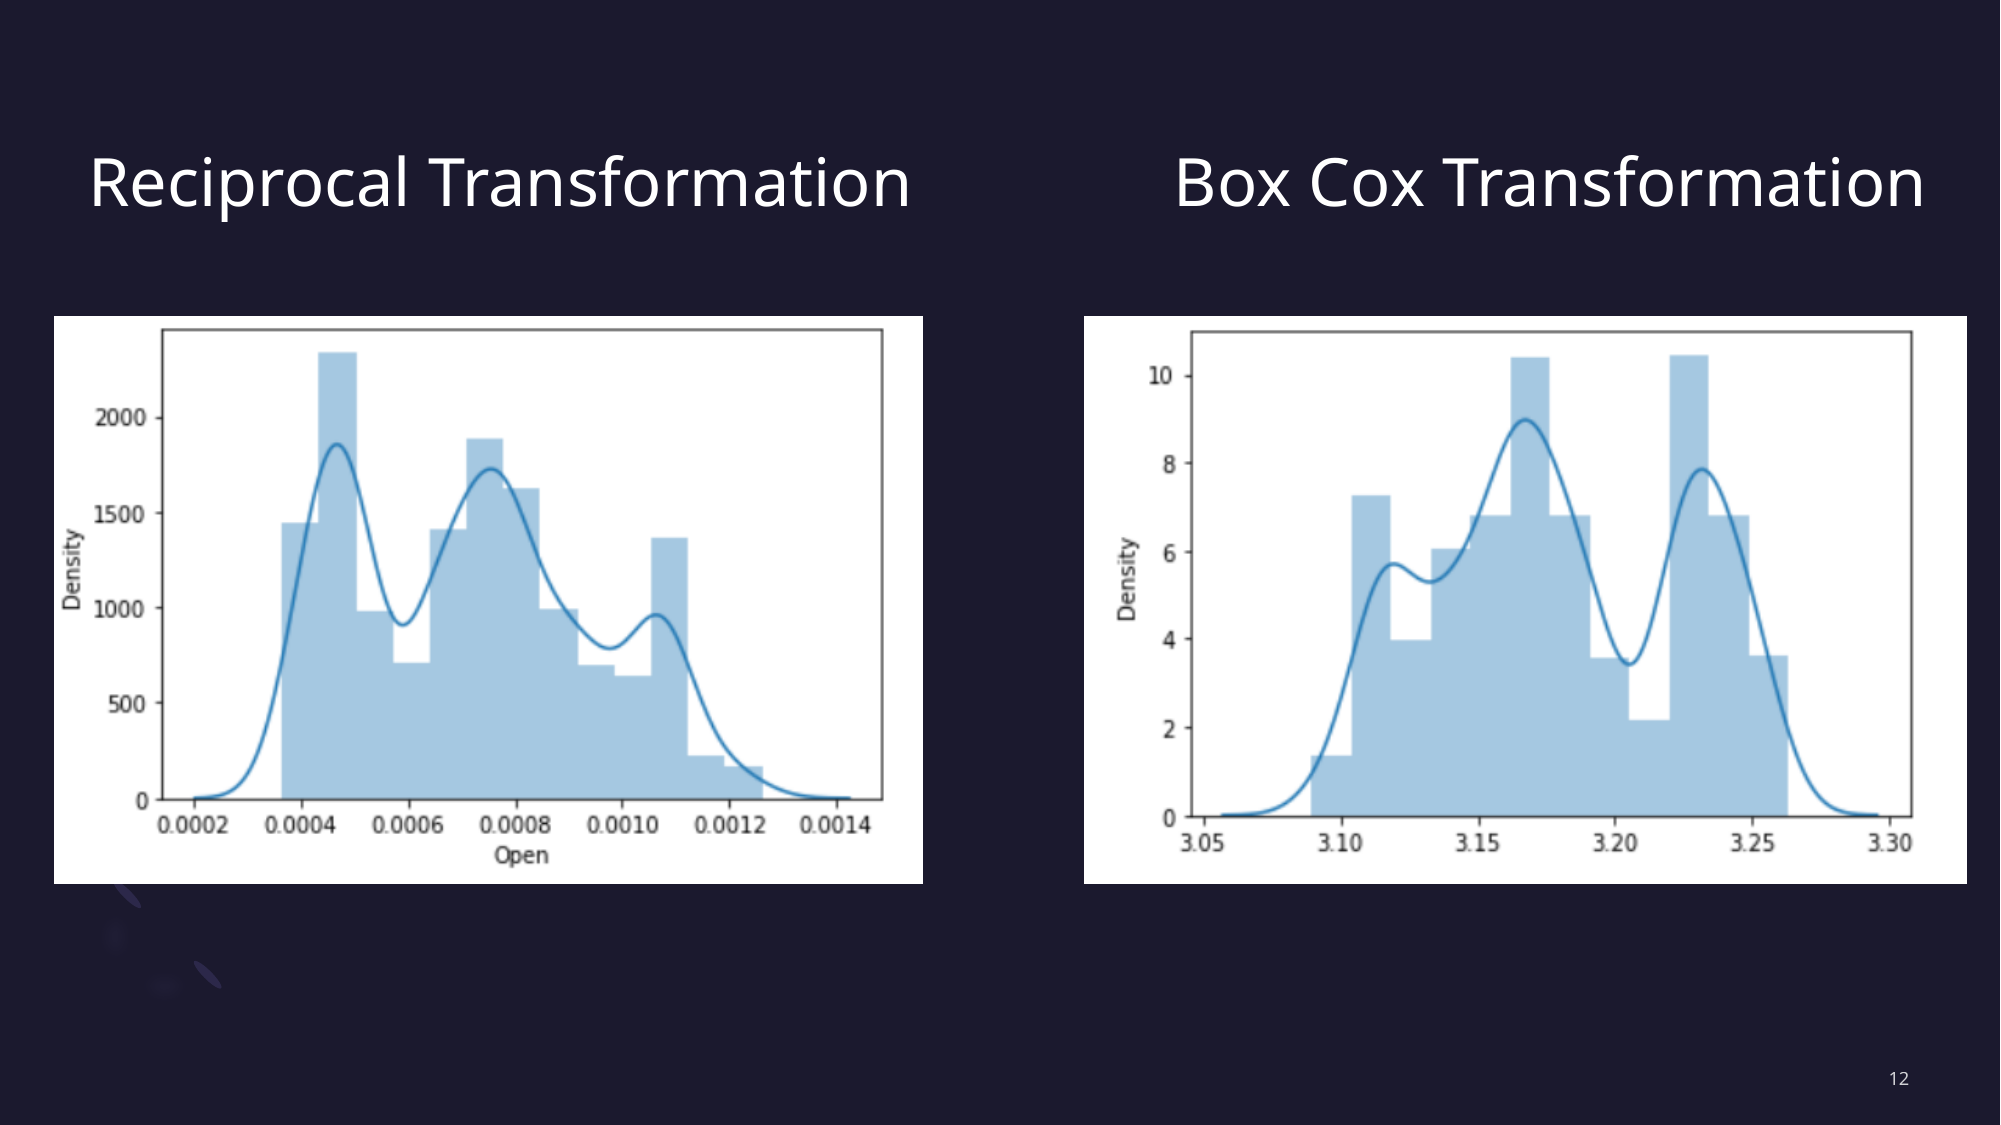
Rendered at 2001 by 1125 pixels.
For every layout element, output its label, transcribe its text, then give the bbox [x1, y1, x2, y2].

picture [1084, 316, 1967, 884]
slide_number 12 [1632, 1067, 1910, 1093]
picture [54, 316, 923, 884]
title Reciprocal Transformation [54, 98, 1105, 261]
text_box Box Cox Transformation [1105, 98, 1946, 261]
